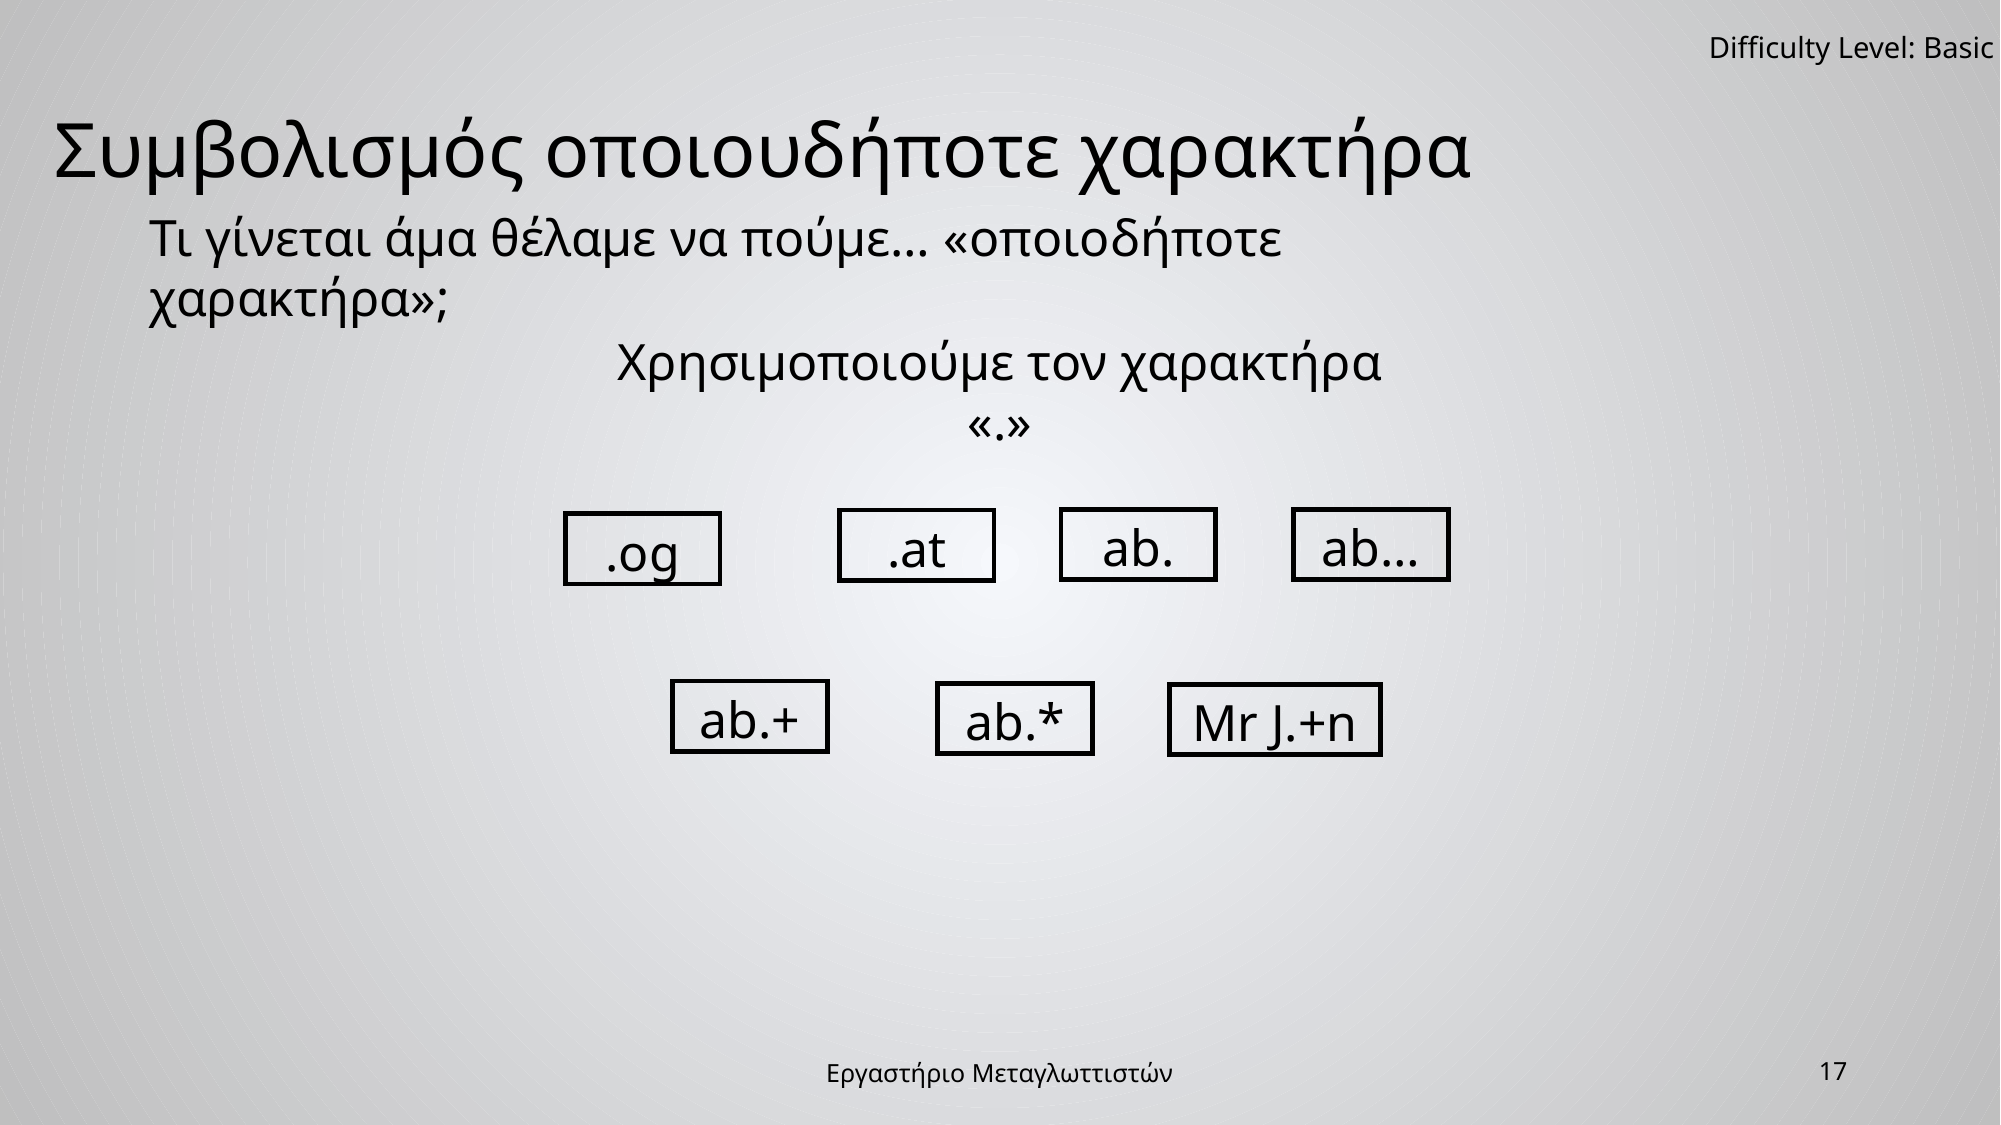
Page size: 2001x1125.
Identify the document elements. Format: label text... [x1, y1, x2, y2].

text_box [1293, 508, 1449, 581]
text_box [671, 680, 828, 753]
text_box .og [565, 585, 721, 589]
text_box [1060, 508, 1217, 581]
text_box Χρησιμοποιούμε τον χαρακτήρα «.» [565, 322, 1434, 458]
text_box .at [839, 581, 995, 585]
text_box Difficulty Level: Basic [1694, 22, 2000, 72]
text_box [564, 513, 721, 585]
text_box Τι γίνεται άμα θέλαμε να πούμε… «οποιοδήποτε χαρακτήρα»; [135, 199, 1582, 334]
text_box Συμβολισμός οποιουδήποτε χαρακτήρα [40, 94, 1488, 200]
slide_number 17 [1412, 1042, 1863, 1103]
text_box [1168, 683, 1381, 756]
footer Εργαστήριο Μεταγλωττιστών [662, 1042, 1338, 1103]
text_box [838, 509, 995, 581]
text_box [937, 682, 1094, 755]
